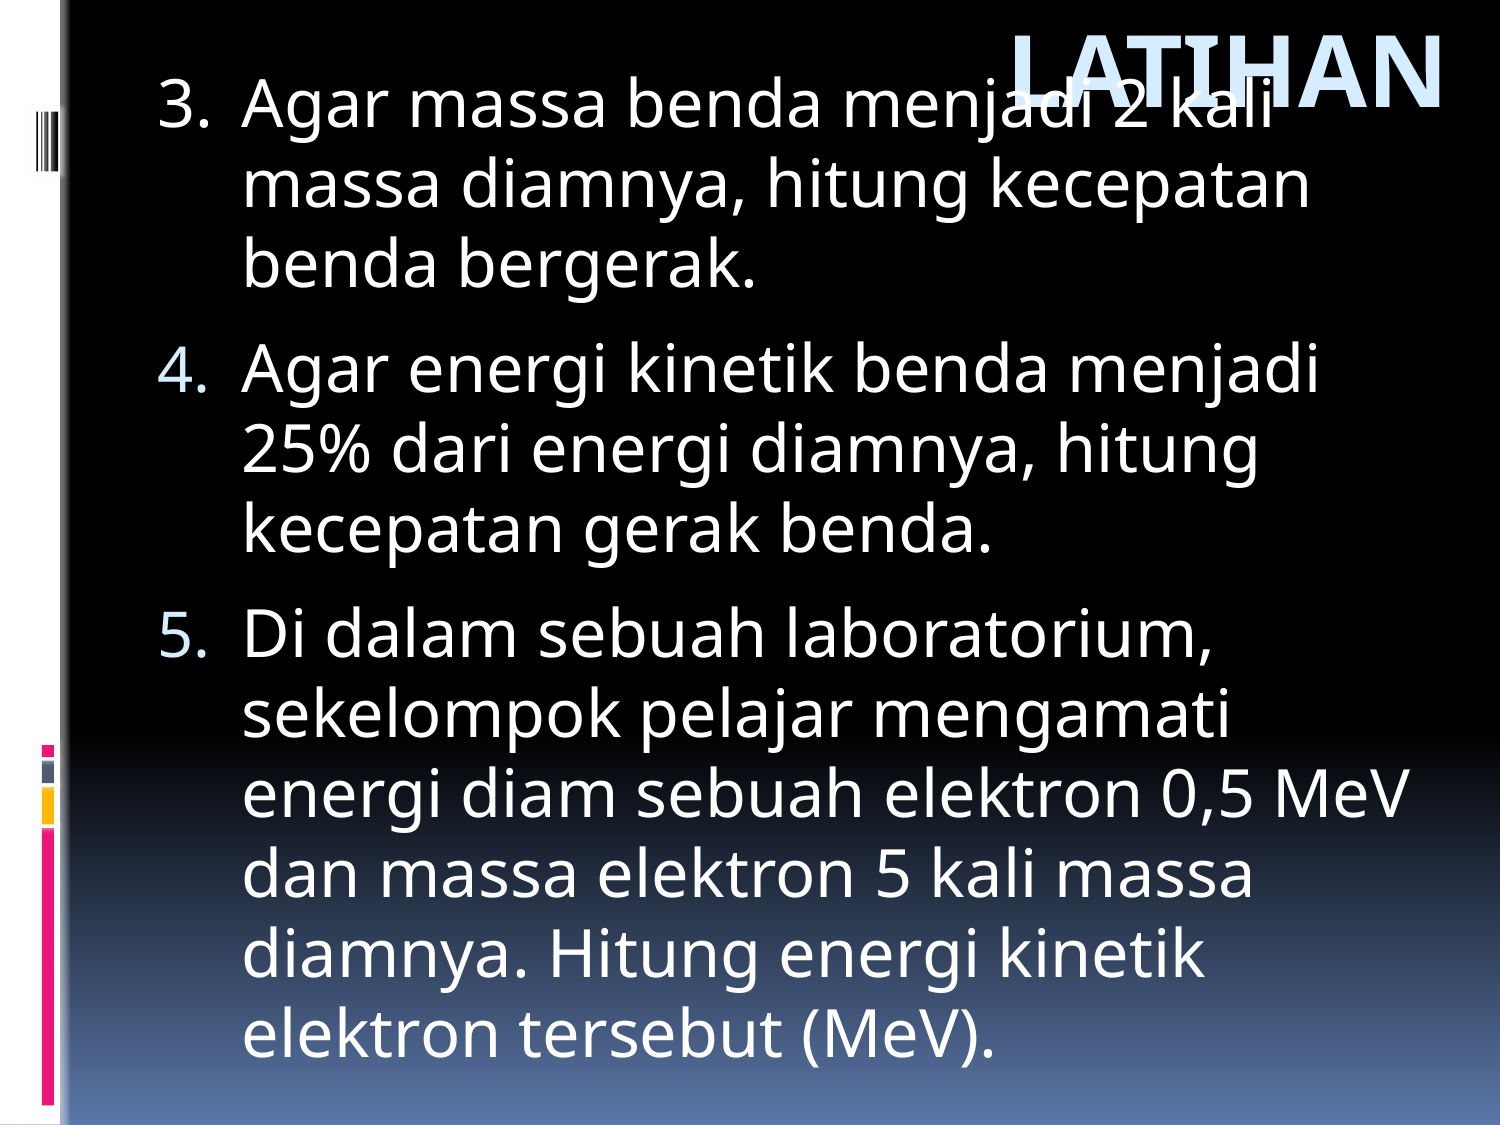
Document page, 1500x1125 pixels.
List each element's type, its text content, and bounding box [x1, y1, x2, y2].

title LATIHAN [140, 0, 1465, 118]
subtitle Agar massa benda menjadi 2 kali massa diamnya, hitung kecepatan benda bergerak. Agar energi kinetik benda menjadi 25% dari energi diamnya, hitung kecepatan gerak benda. Di dalam sebuah laboratorium, sekelompok pelajar mengamati energi diam sebuah elektron 0,5 MeV dan massa elektron 5 kali massa diamnya. Hitung energi kinetik elektron tersebut (MeV). [140, 152, 1442, 1079]
